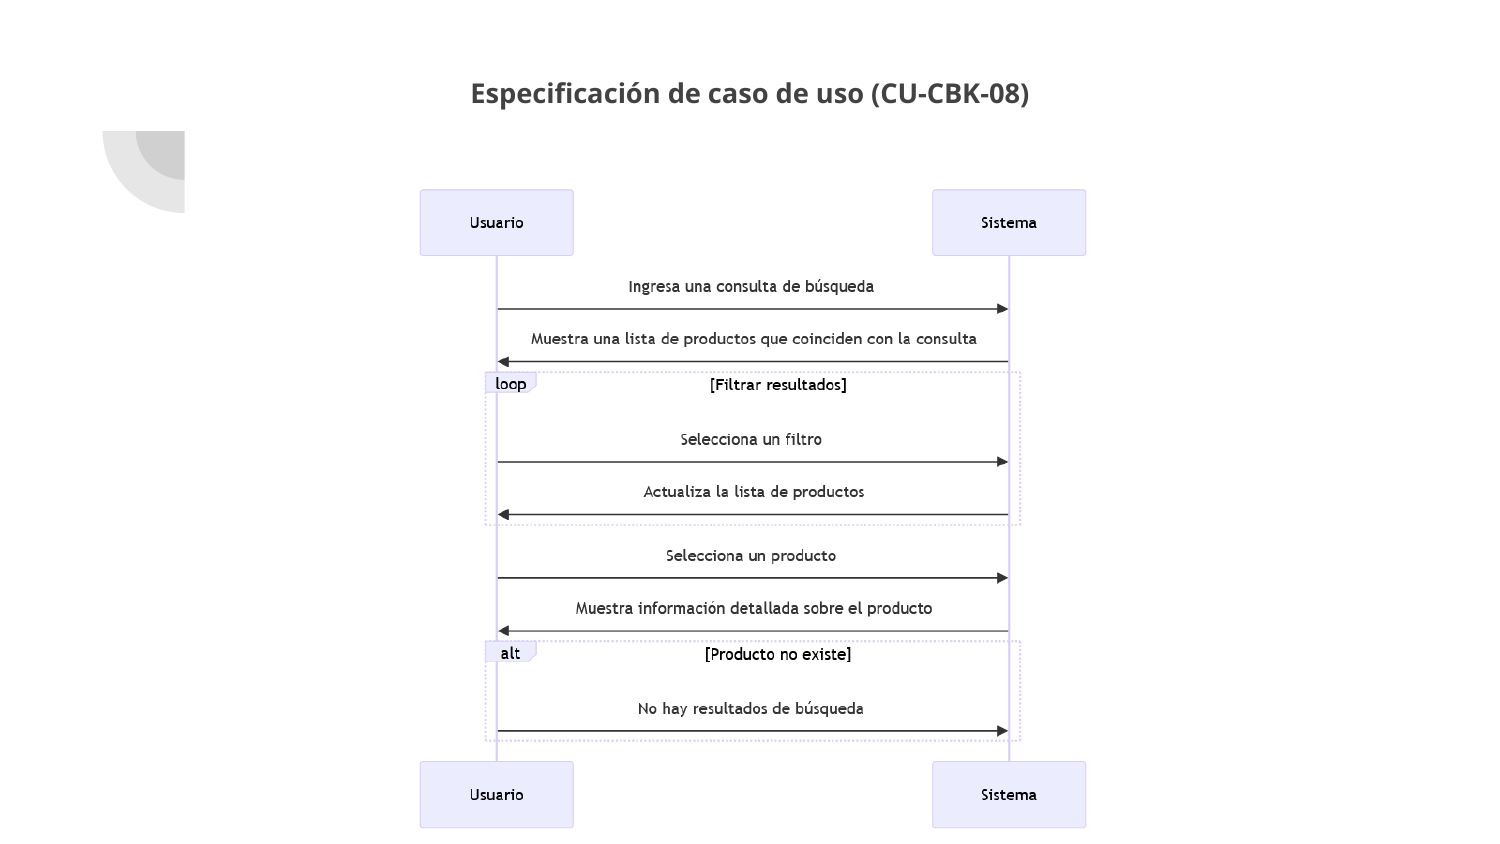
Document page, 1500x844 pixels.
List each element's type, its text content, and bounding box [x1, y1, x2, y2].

title Especificación de caso de uso (CU-CBK-08) [173, 53, 1327, 127]
picture [381, 176, 1119, 844]
